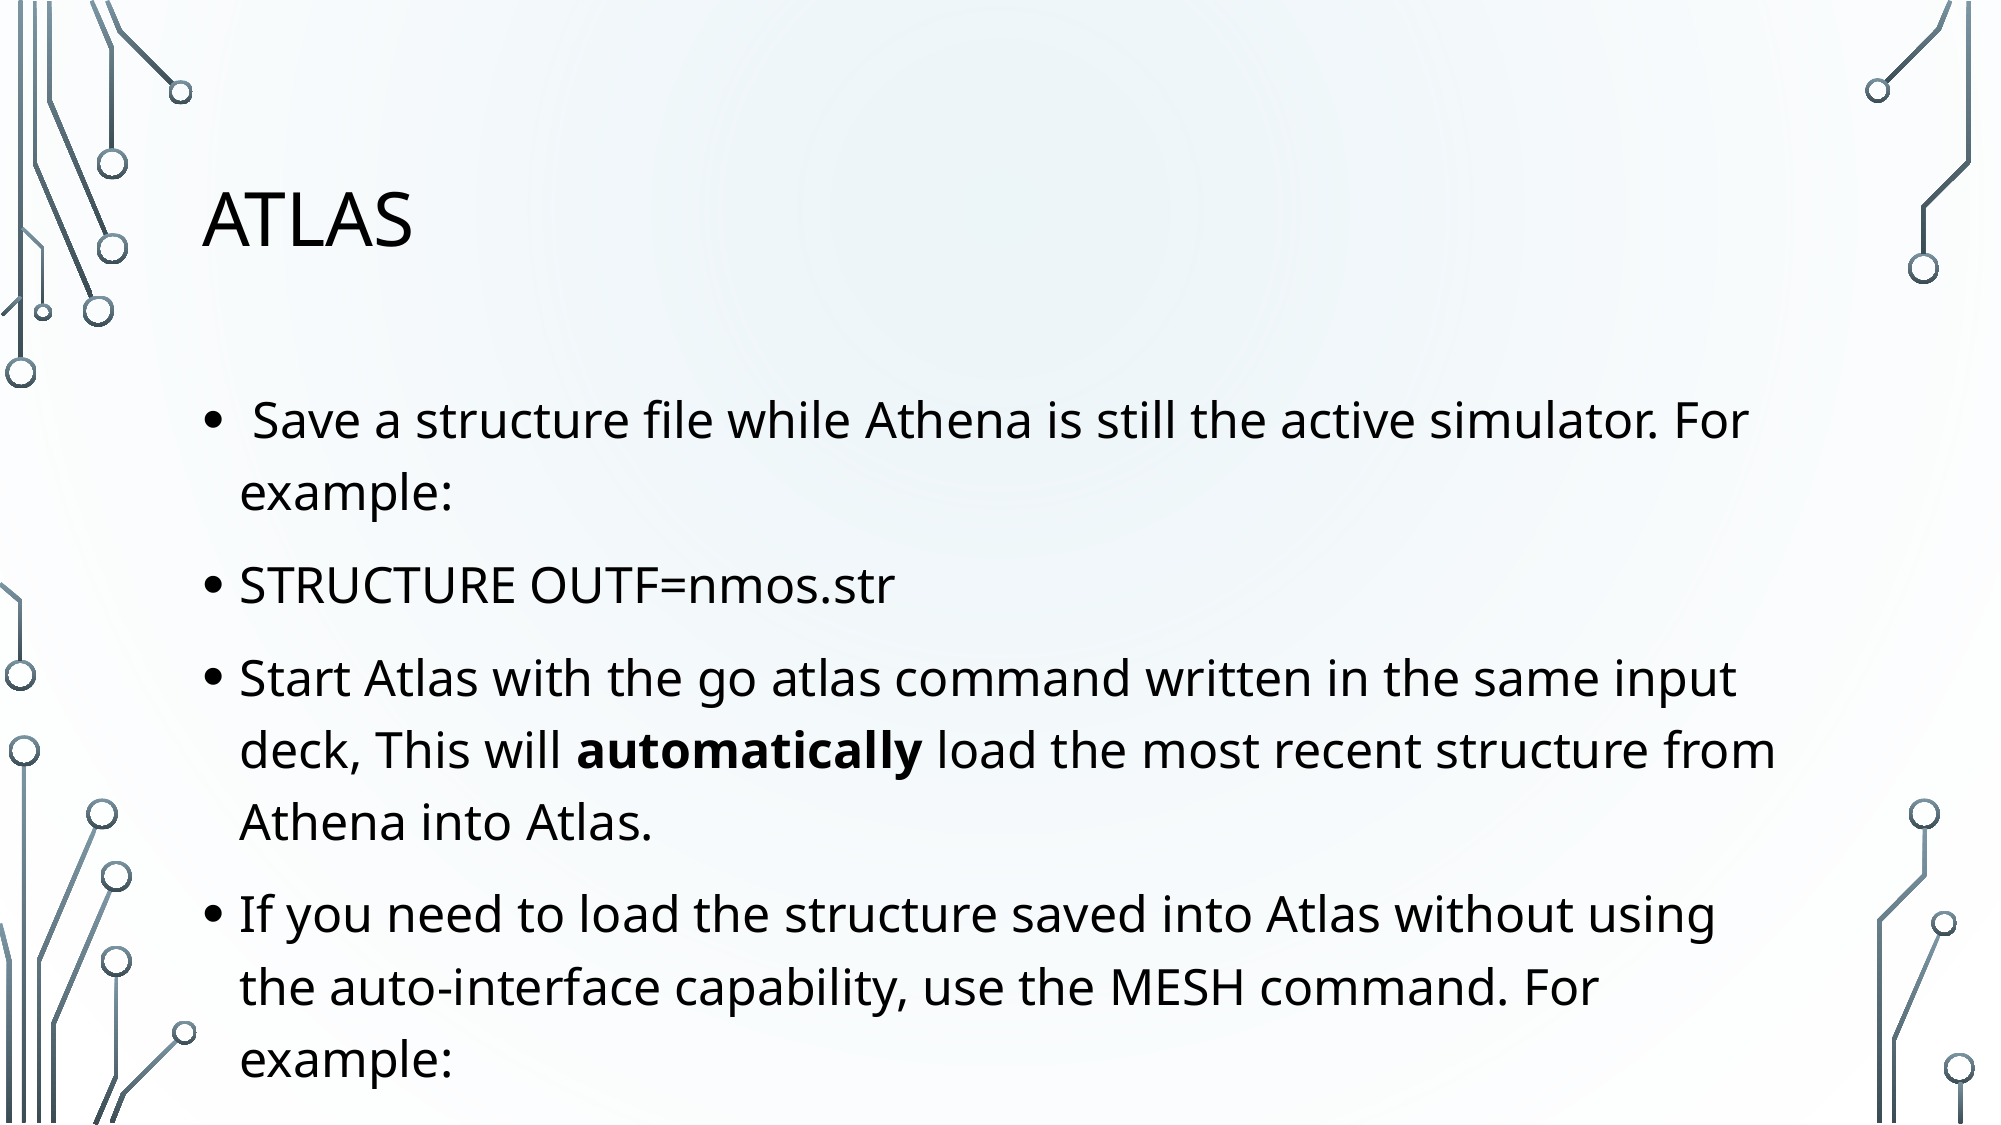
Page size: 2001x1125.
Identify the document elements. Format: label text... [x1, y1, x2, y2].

title Atlas [187, 101, 1813, 344]
list Save a structure file while Athena is still the active simulator. For example: STRUCTURE OUTF=nmos.str Start Atlas with the go atlas command written in the same input deck, This will automatically load the most recent structure from Athena into Atlas. If you need to load the structure saved into Atlas without using the auto-interface capability, use the MESH command. For example: MESH INF=nmos.str [187, 369, 1813, 1024]
